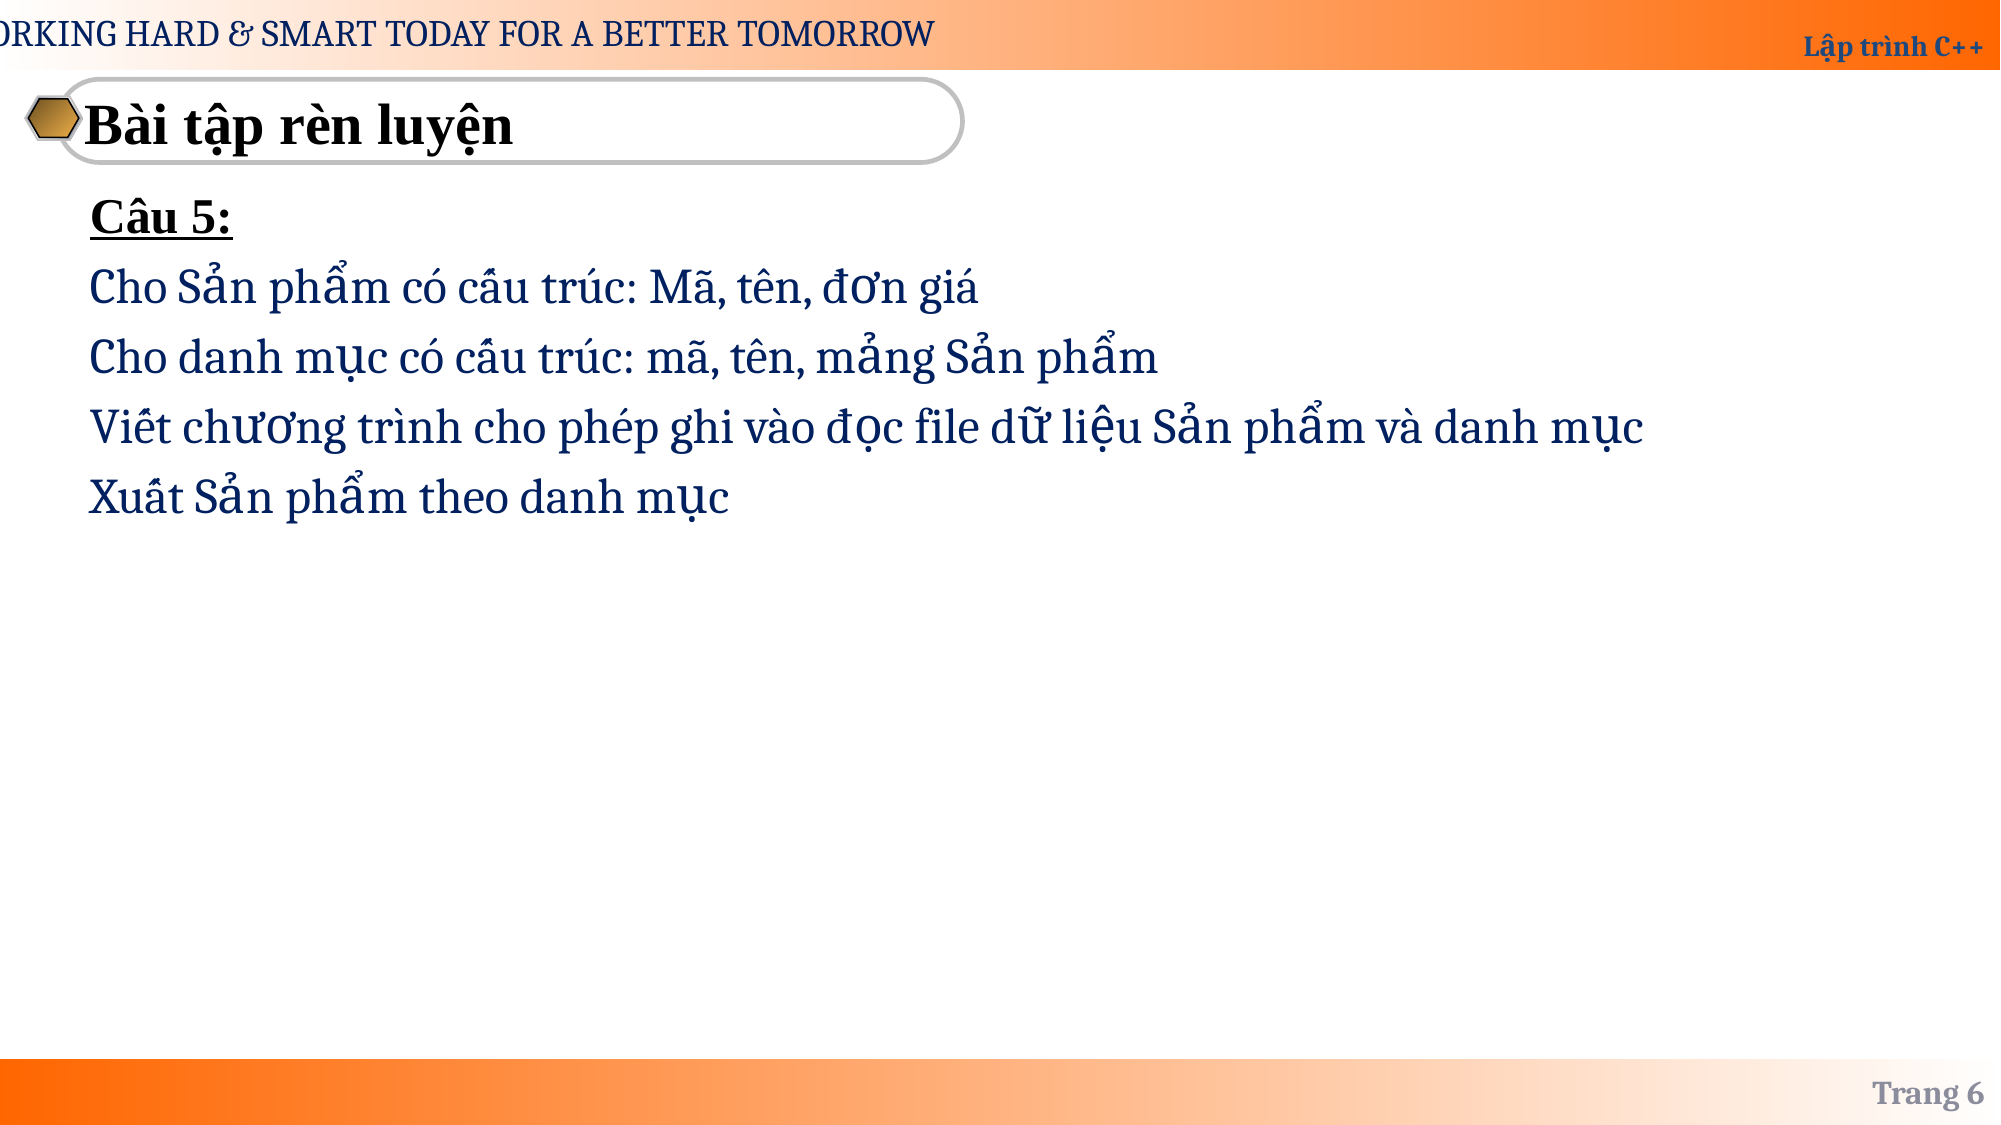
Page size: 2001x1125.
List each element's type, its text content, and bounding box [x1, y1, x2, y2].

slide_number Trang 2 [1609, 0, 1613, 70]
text_box Câu 5: Cho Sản phẩm có cấu trúc: Mã, tên, đơn giá Cho danh mục có cấu trúc: mã, tên, mảng Sản phẩm Viết chương trình cho phép ghi vào đọc file dữ liệu Sản phẩm và danh mục Xuất Sản phẩm theo danh mục [75, 176, 1925, 1038]
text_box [24, 78, 963, 163]
slide_number Trang 6 [1533, 1060, 2000, 1121]
